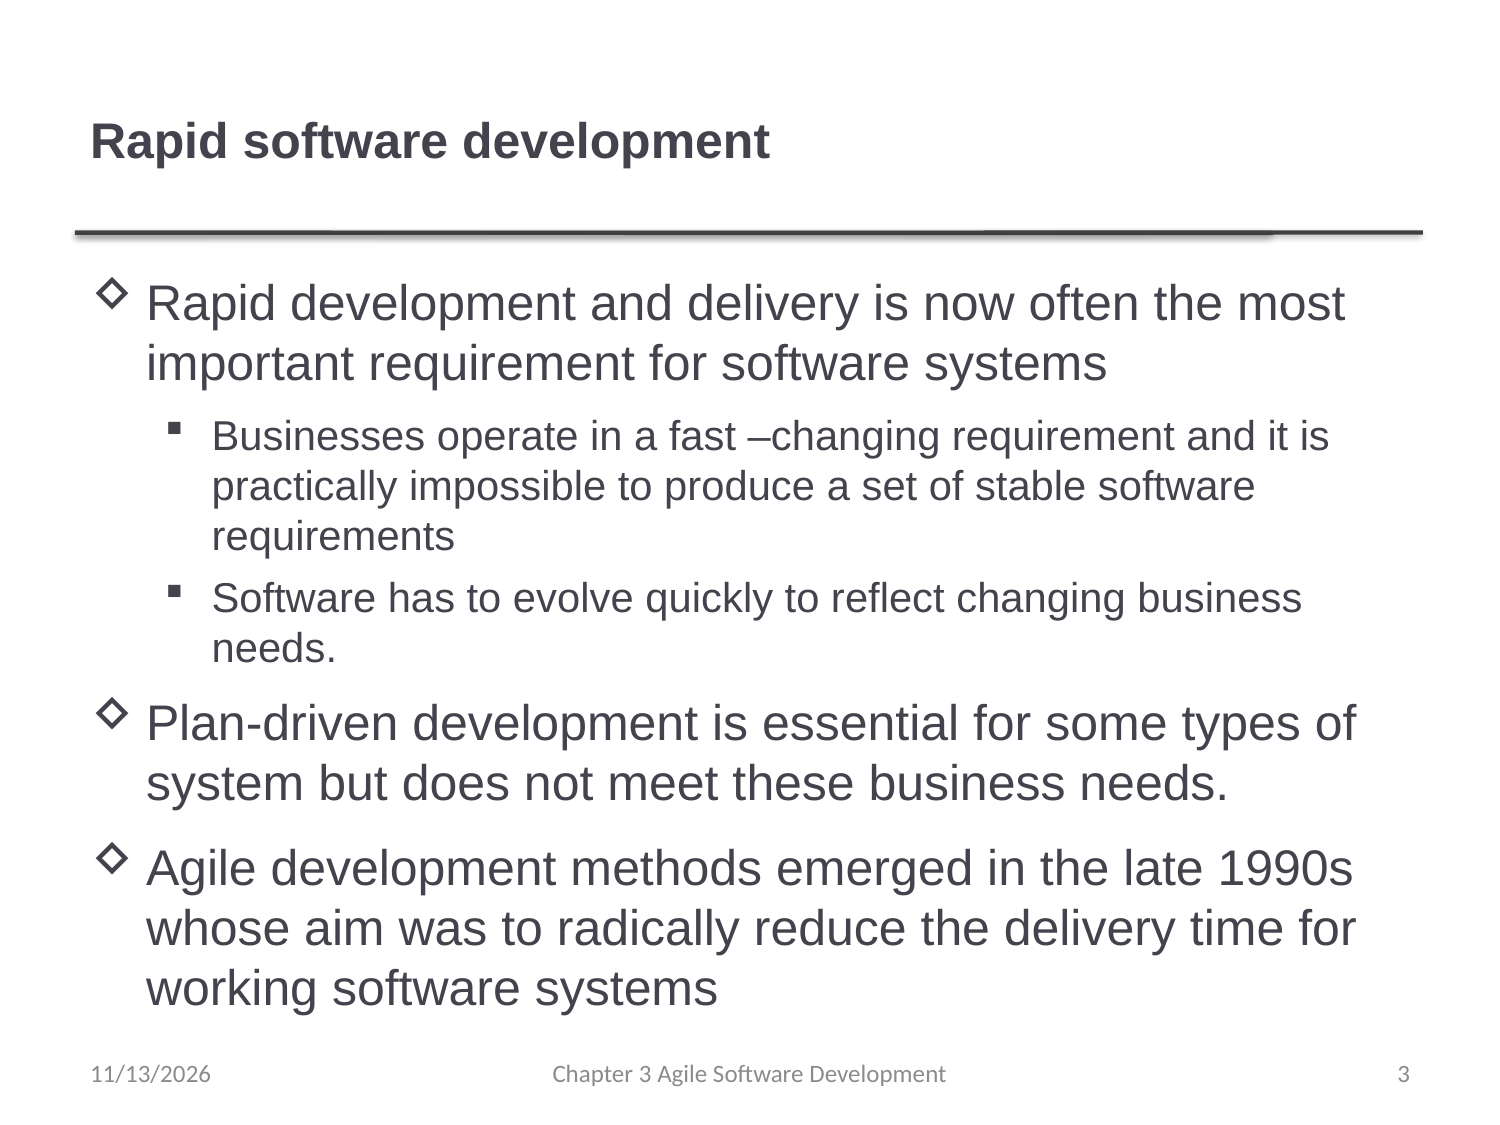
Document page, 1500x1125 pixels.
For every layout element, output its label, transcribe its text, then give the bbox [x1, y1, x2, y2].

footer Chapter 3 Agile Software Development [512, 1042, 988, 1103]
slide_number 3 [1074, 1042, 1425, 1103]
list Rapid development and delivery is now often the most important requirement for software systems Businesses operate in a fast –changing requirement and it is practically impossible to produce a set of stable software requirements Software has to evolve quickly to reflect changing business needs. Plan-driven development is essential for some types of system but does not meet these business needs. Agile development methods emerged in the late 1990s whose aim was to radically reduce the delivery time for working software systems [75, 262, 1455, 1005]
title Rapid software development [74, 44, 1272, 233]
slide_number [75, 1042, 425, 1103]
